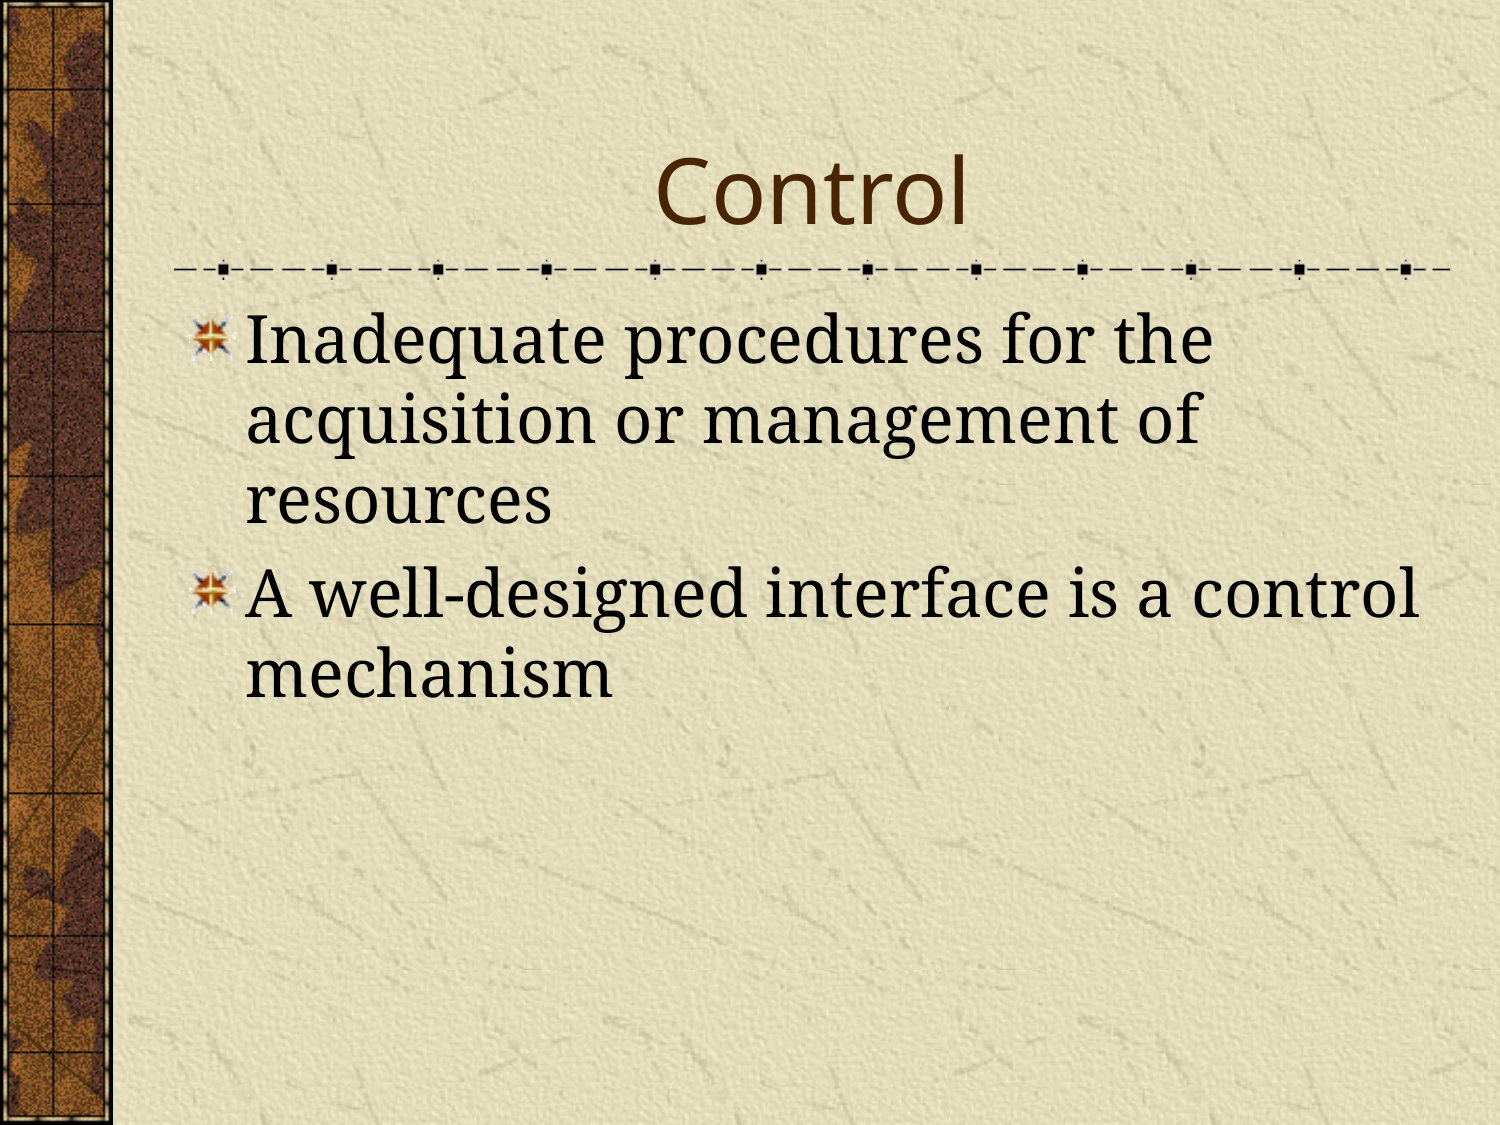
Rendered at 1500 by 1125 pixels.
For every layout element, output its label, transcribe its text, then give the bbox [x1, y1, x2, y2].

list Inadequate procedures for the acquisition or management of resources A well-designed interface is a control mechanism [173, 289, 1449, 965]
picture [0, 0, 1500, 1125]
title Control [174, 62, 1451, 251]
